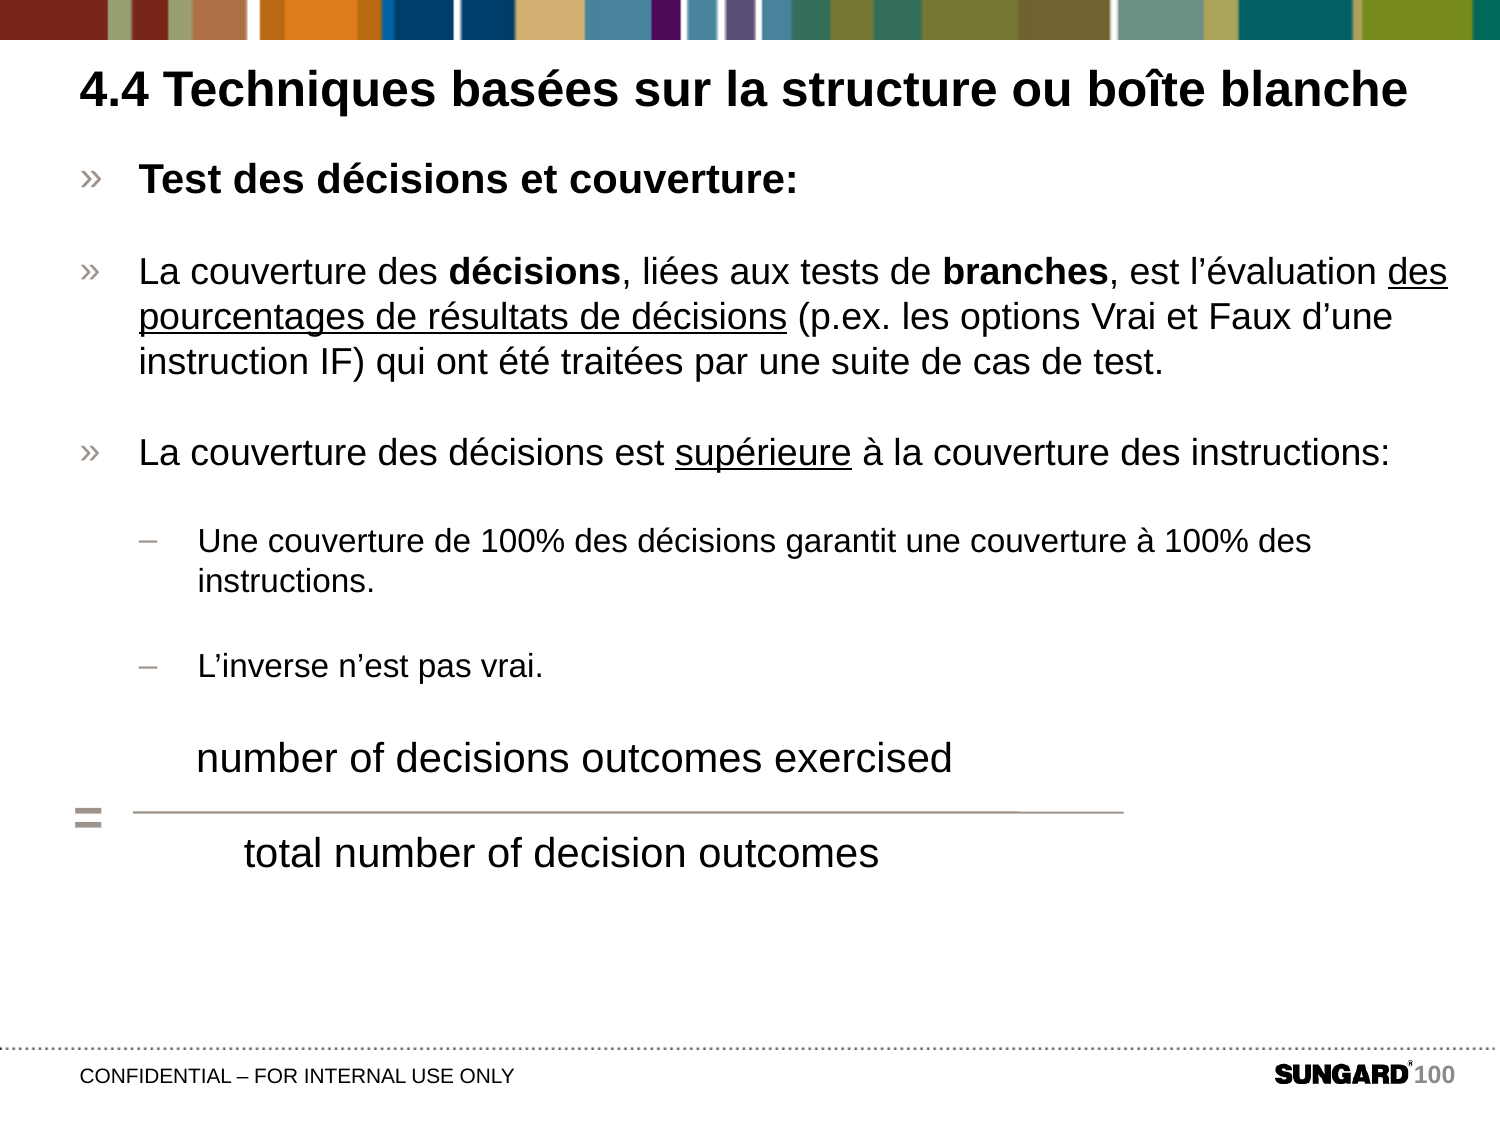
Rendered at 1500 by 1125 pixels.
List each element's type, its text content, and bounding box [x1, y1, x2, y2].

list Test des décisions et couverture: La couverture des décisions, liées aux tests de branches, est l’évaluation des pourcentages de résultats de décisions (p.ex. les options Vrai et Faux d’une instruction IF) qui ont été traitées par une suite de cas de test. La couverture des décisions est supérieure à la couverture des instructions: Une couverture de 100% des décisions garantit une couverture à 100% des instructions. L’inverse n’est pas vrai. number of decisions outcomes exercised total number of decision outcomes [79, 151, 1456, 1049]
picture [0, 1043, 1500, 1050]
title 4.4 Techniques basées sur la structure ou boîte blanche [79, 55, 1456, 146]
slide_number 100 [1396, 1058, 1456, 1088]
text_box = [62, 787, 115, 851]
picture [0, 0, 1500, 40]
picture [1275, 1060, 1396, 1084]
